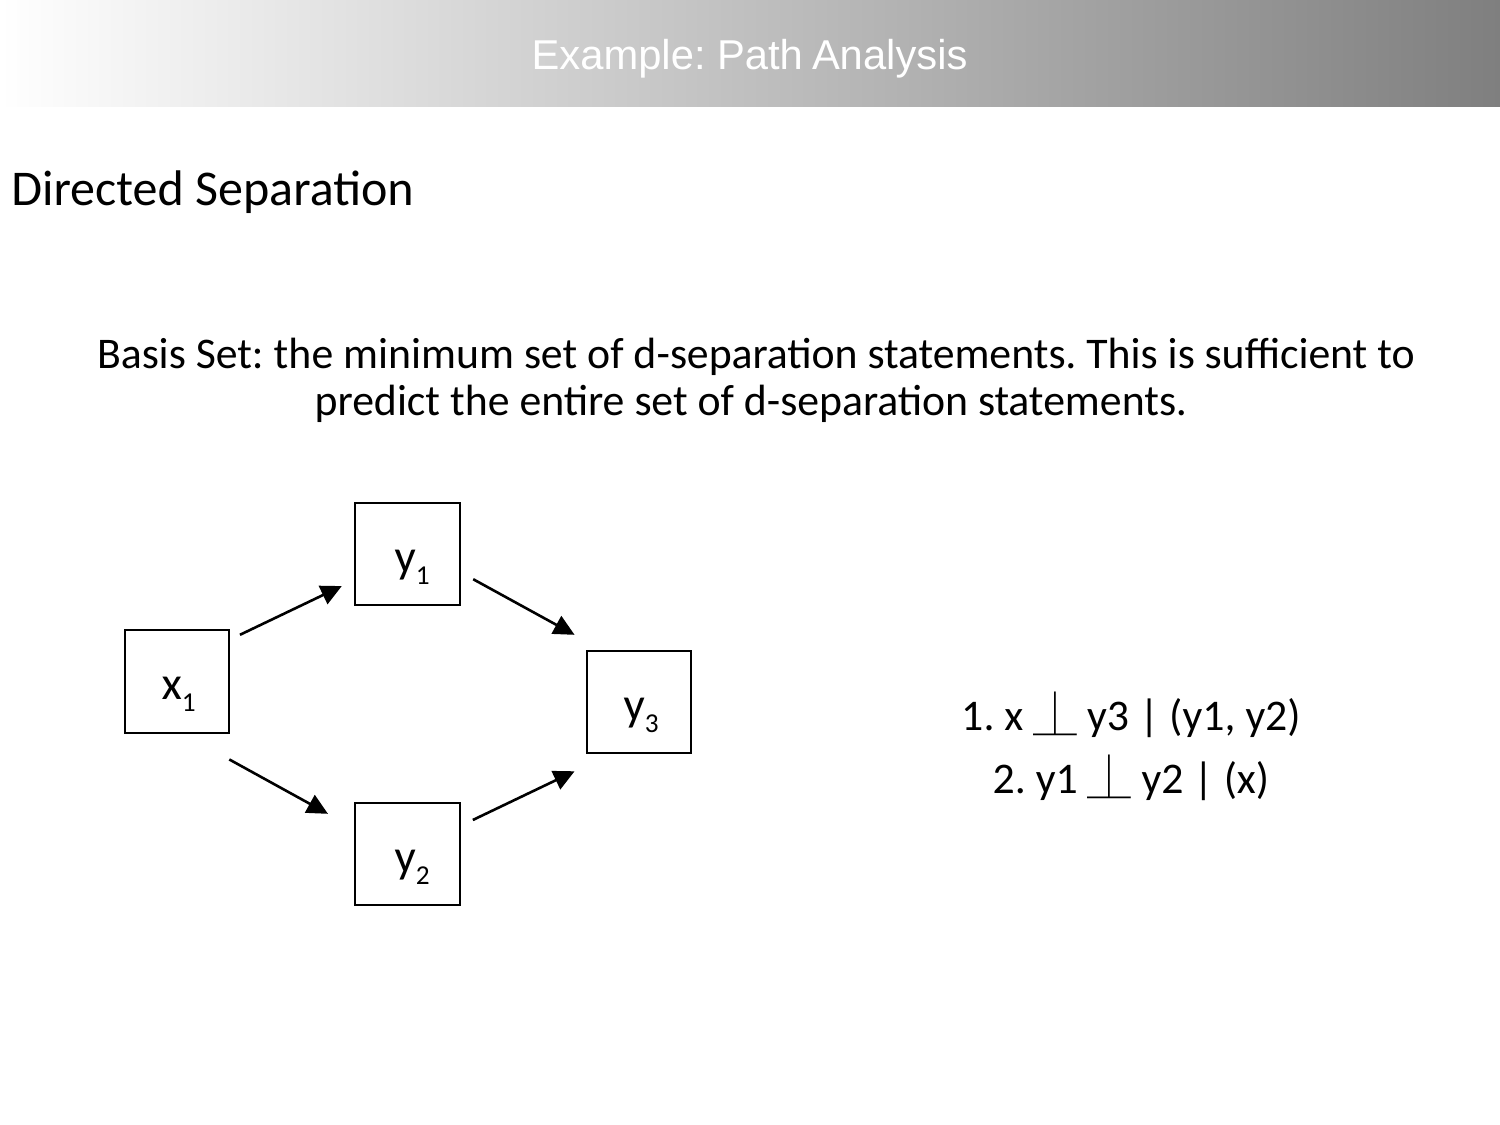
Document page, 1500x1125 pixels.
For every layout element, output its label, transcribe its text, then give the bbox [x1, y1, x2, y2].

subtitle Basis Set: the minimum set of d-separation statements. This is sufficient to predict the entire set of d-separation statements. 1. x ⏊ y3 | (y1, y2) 2. y1 ⏊ y2 | (x) [53, 315, 1459, 967]
text_box Directed Separation [0, 107, 1036, 228]
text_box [124, 502, 717, 906]
text_box [0, 0, 1500, 107]
text_box Example: Path Analysis [516, 20, 983, 86]
